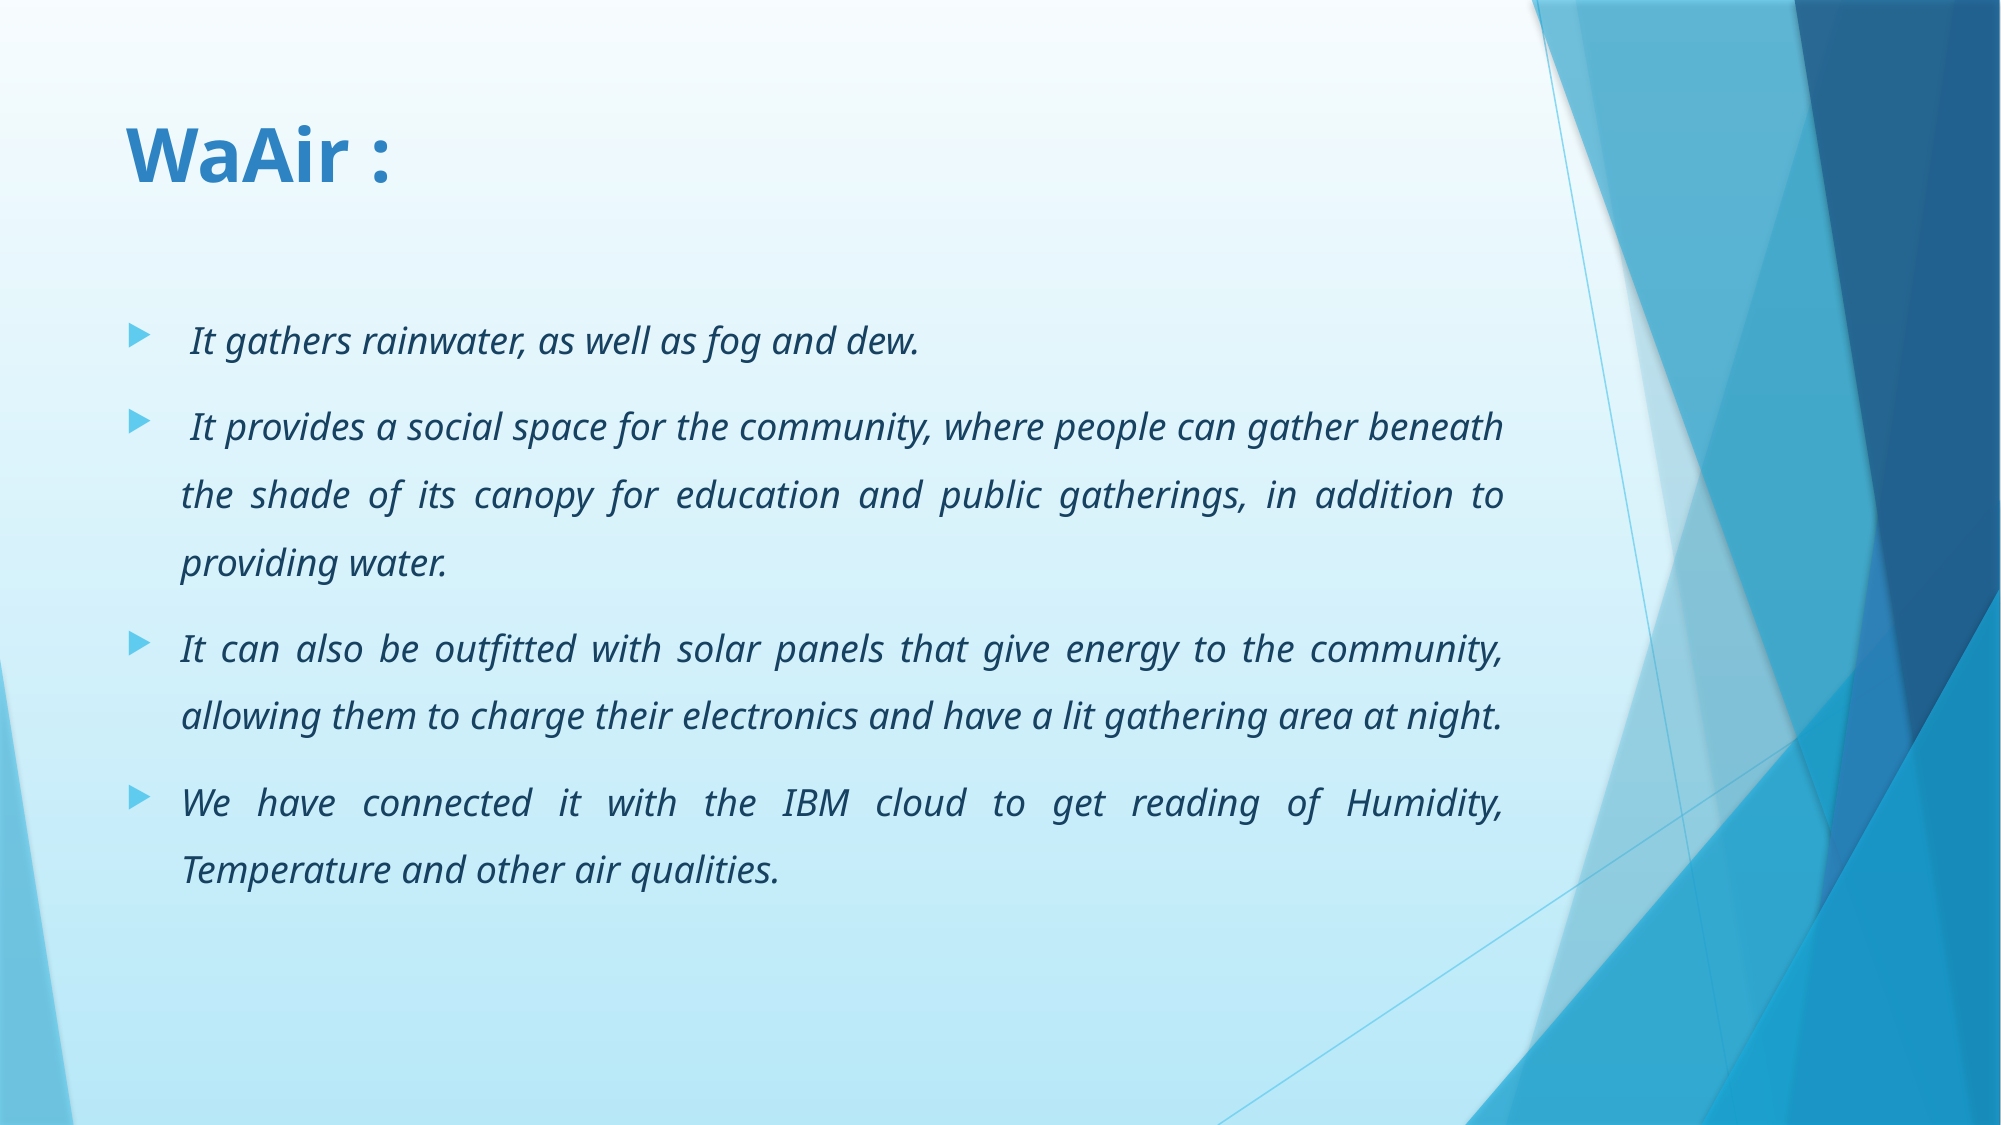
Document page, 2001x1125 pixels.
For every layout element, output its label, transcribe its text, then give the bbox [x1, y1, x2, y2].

title WaAir : [111, 99, 1522, 244]
list It gathers rainwater, as well as fog and dew. It provides a social space for the community, where people can gather beneath the shade of its canopy for education and public gatherings, in addition to providing water. It can also be outfitted with solar panels that give energy to the community, allowing them to charge their electronics and have a lit gathering area at night. We have connected it with the IBM cloud to get reading of Humidity, Temperature and other air qualities. [111, 287, 1522, 924]
